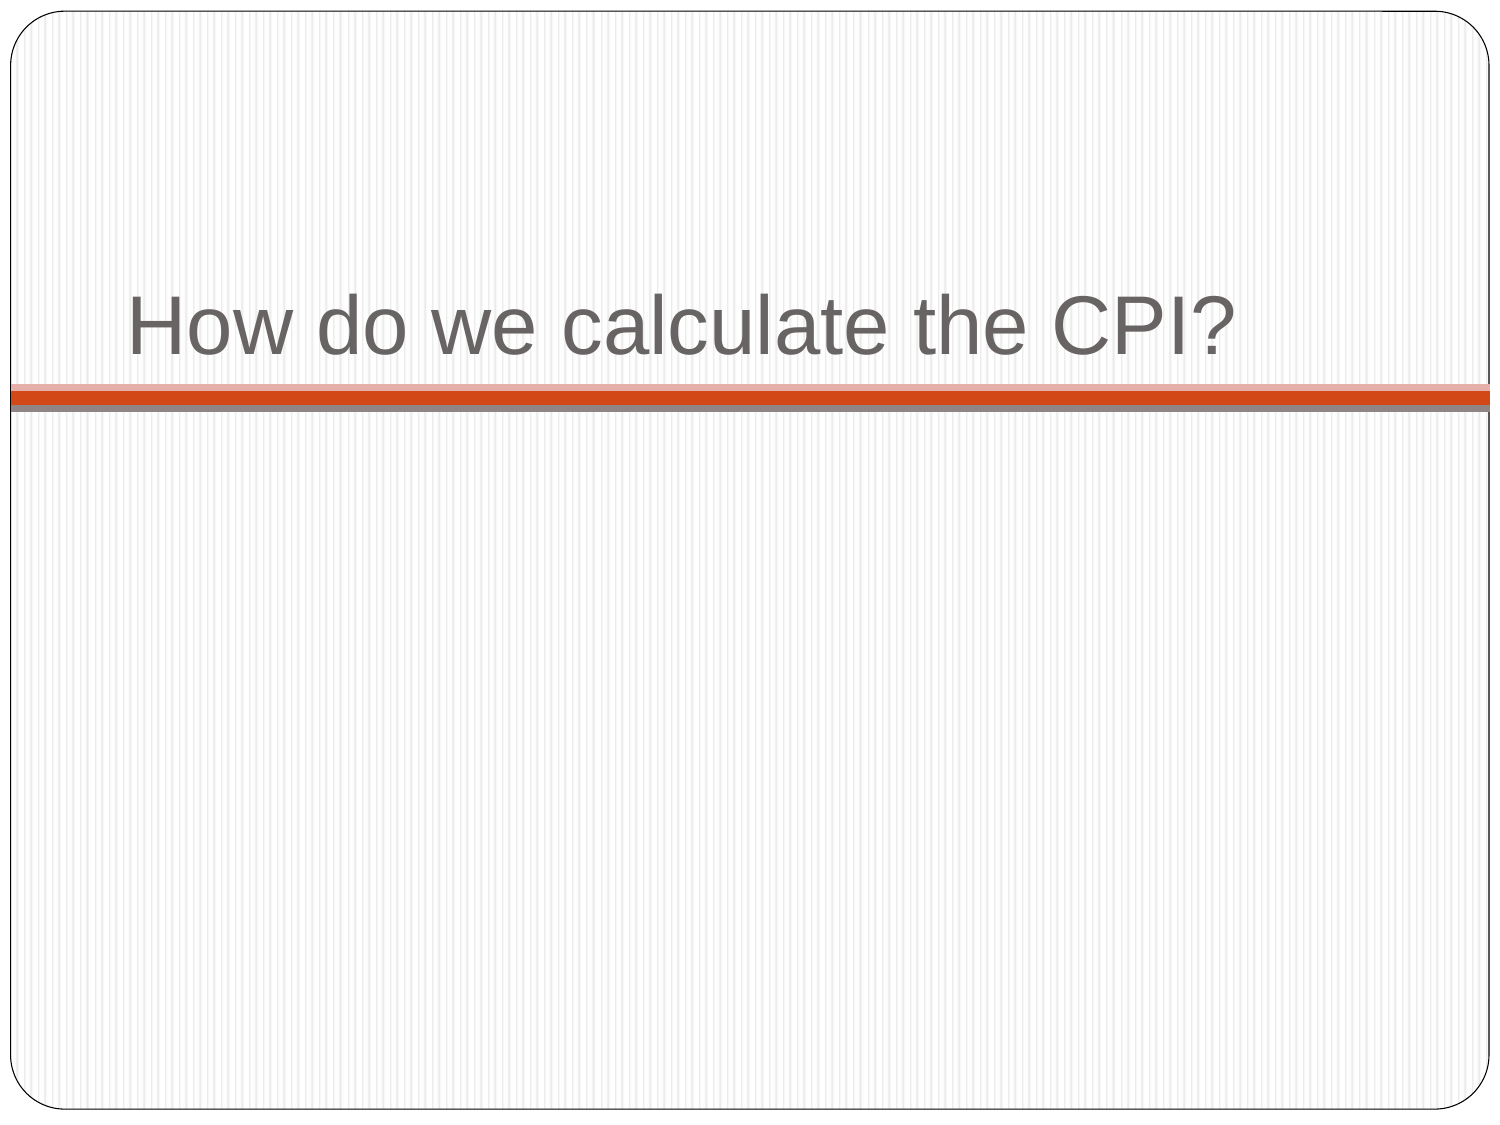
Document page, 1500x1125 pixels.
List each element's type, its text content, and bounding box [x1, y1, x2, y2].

title How do we calculate the CPI? [117, 155, 1394, 381]
picture [12, 412, 1488, 1108]
picture [12, 12, 1488, 384]
